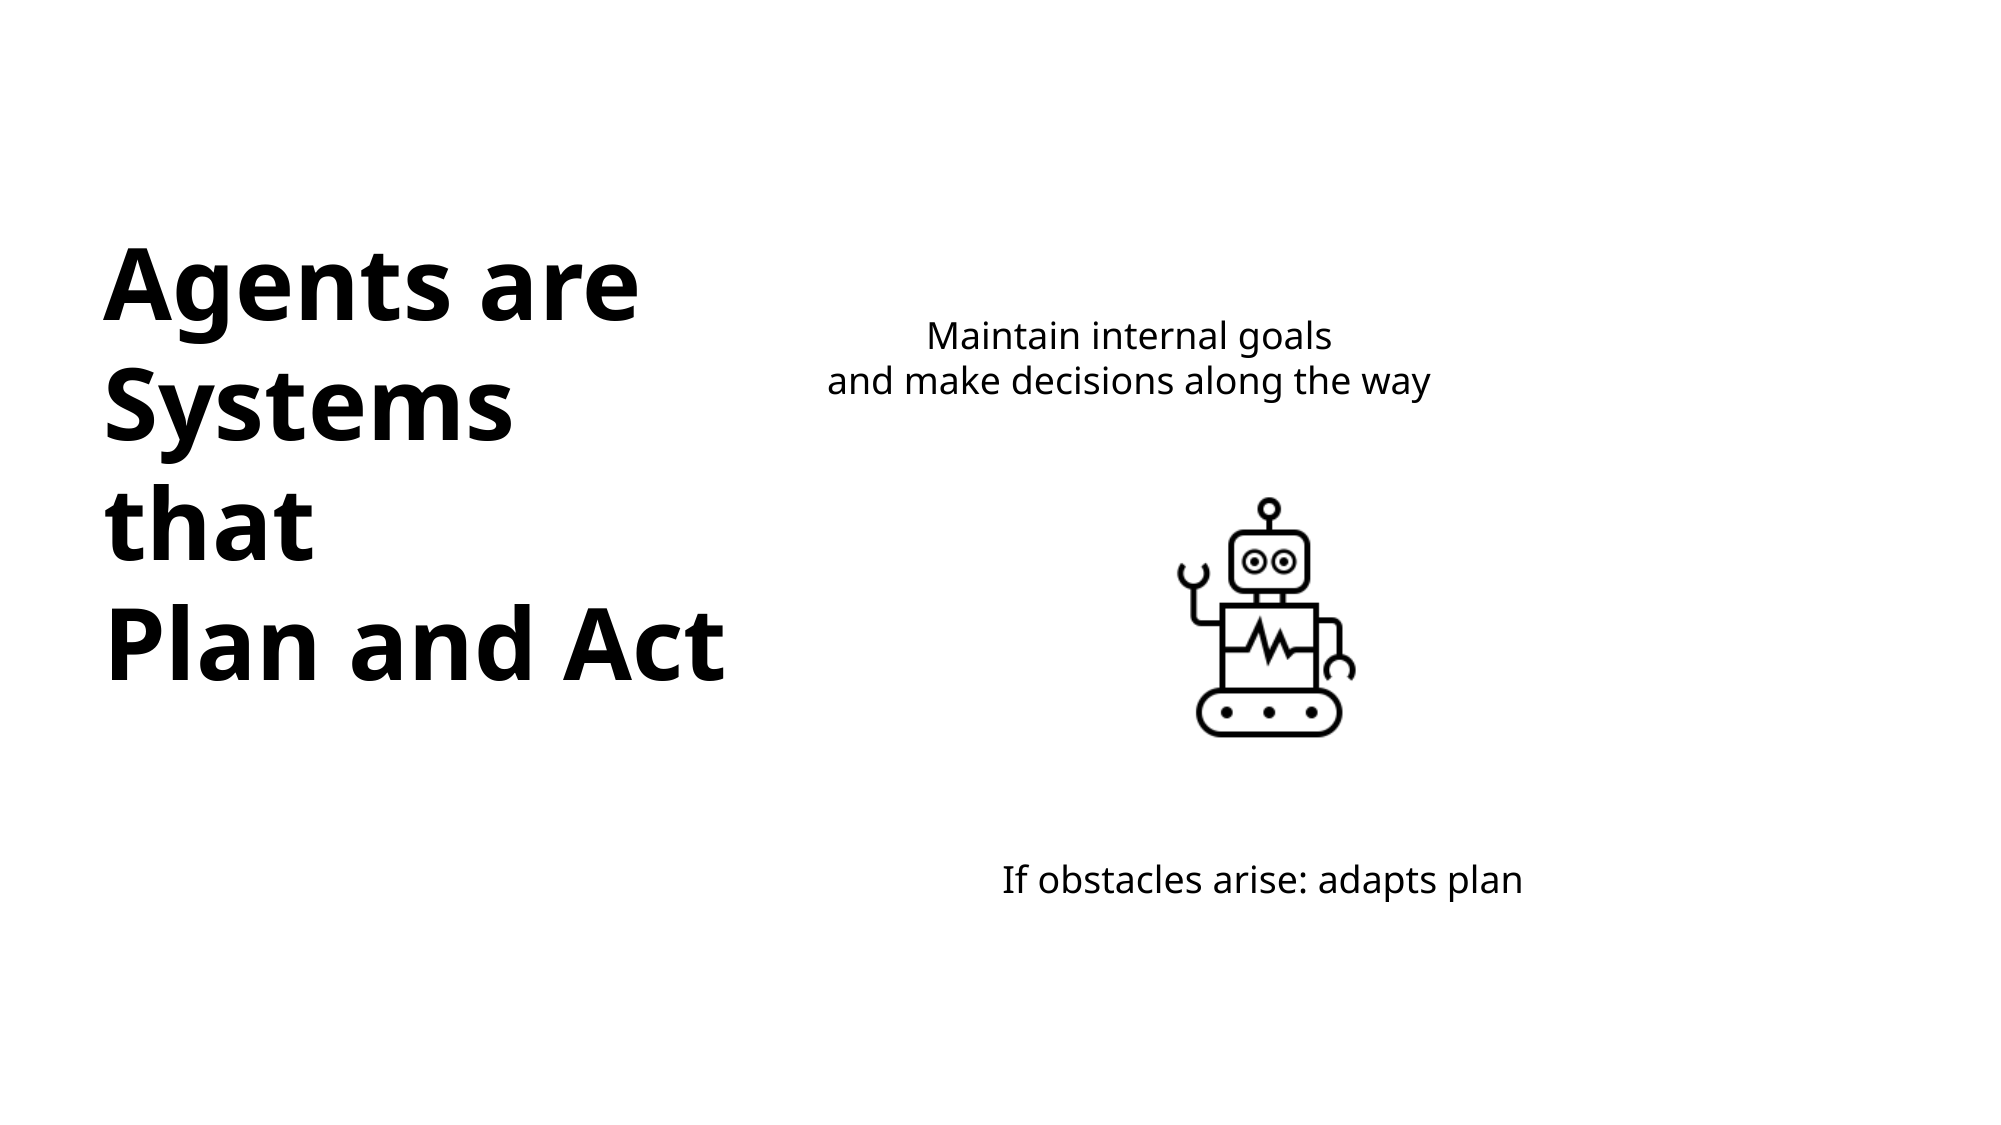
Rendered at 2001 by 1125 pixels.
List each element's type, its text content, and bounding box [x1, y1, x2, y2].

picture [1129, 480, 1410, 761]
title Agents are Systems that Plan and Act [88, 517, 747, 709]
text_box Maintain internal goals and make decisions along the way [812, 304, 1447, 410]
text_box If obstacles arise: adapts plan [987, 848, 1539, 908]
